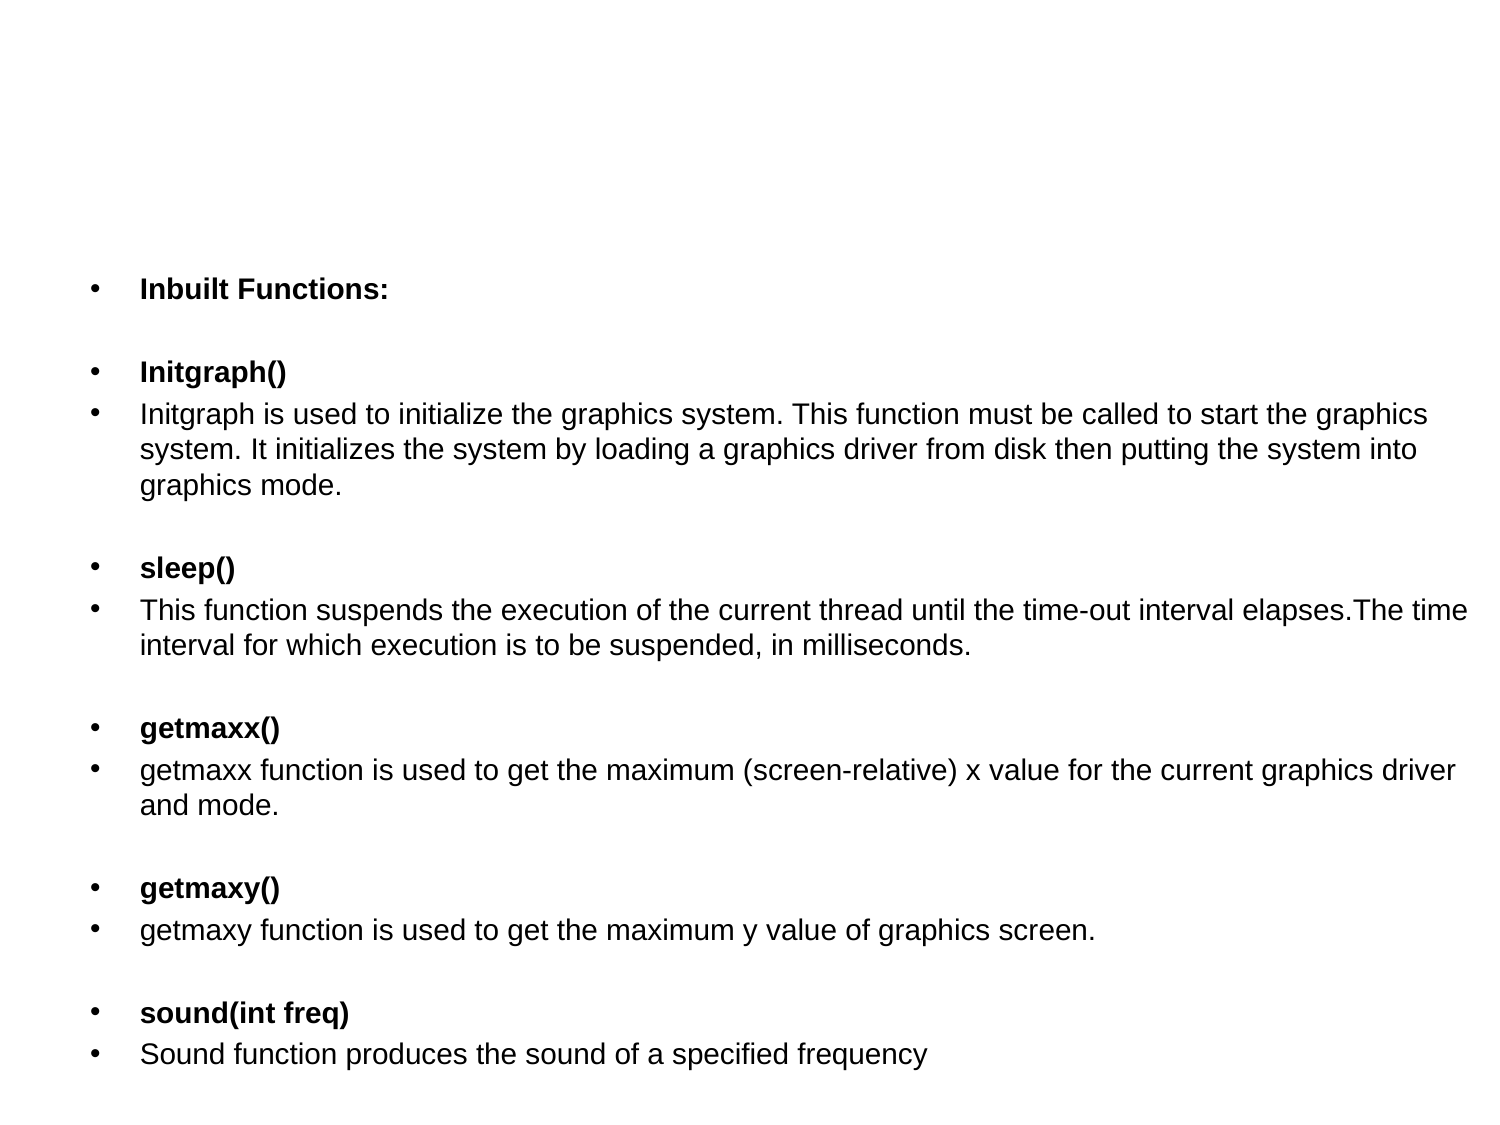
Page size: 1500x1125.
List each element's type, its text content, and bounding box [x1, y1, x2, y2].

list Inbuilt Functions: Initgraph() Initgraph is used to initialize the graphics system. This function must be called to start the graphics system. It initializes the system by loading a graphics driver from disk then putting the system into graphics mode. sleep() This function suspends the execution of the current thread until the time-out interval elapses.The time interval for which execution is to be suspended, in milliseconds. getmaxx() getmaxx function is used to get the maximum (screen-relative) x value for the current graphics driver and mode. getmaxy() getmaxy function is used to get the maximum y value of graphics screen. sound(int freq) Sound function produces the sound of a specified frequency [75, 262, 1500, 1088]
